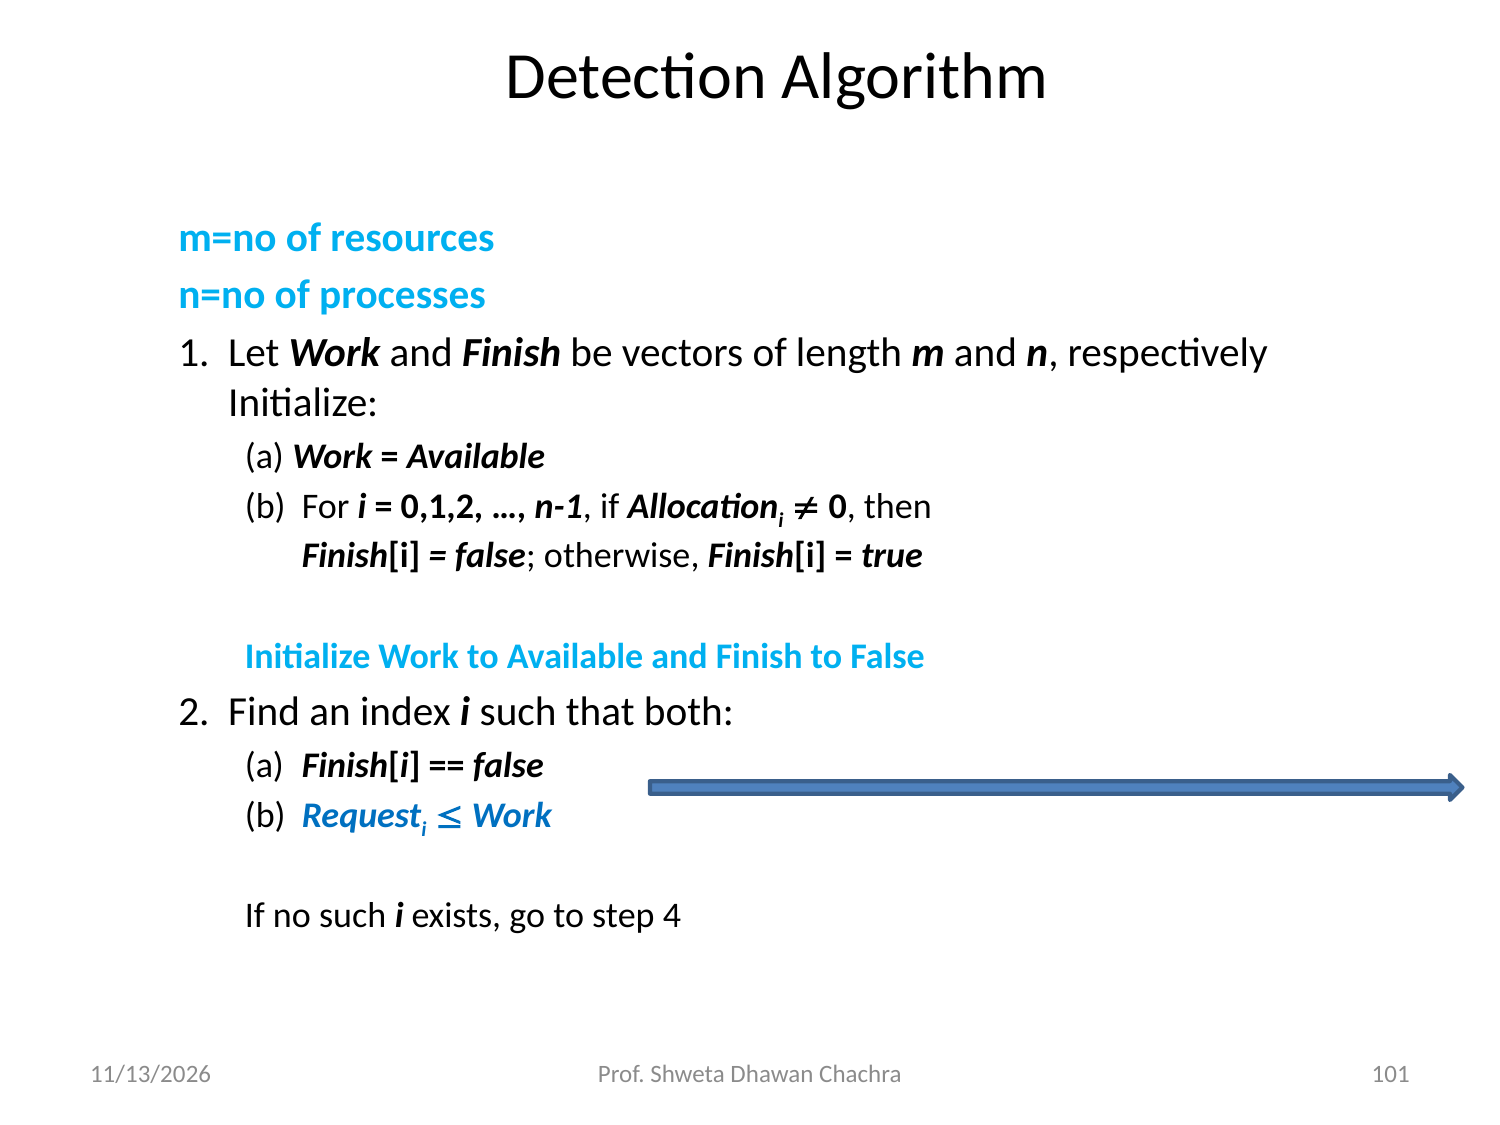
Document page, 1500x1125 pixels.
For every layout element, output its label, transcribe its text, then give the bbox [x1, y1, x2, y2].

footer Prof. Shweta Dhawan Chachra [512, 1042, 988, 1103]
title Detection Algorithm [129, 24, 1425, 120]
text_box [647, 773, 1465, 802]
list m=no of resources n=no of processes 1. Let Work and Finish be vectors of length m and n, respectively Initialize: (a) Work = Available (b) For i = 0,1,2, …, n-1, if Allocationi  0, then Finish[i] = false; otherwise, Finish[i] = true Initialize Work to Available and Finish to False 2. Find an index i such that both: (a) Finish[i] == false (b) Requesti  Work If no such i exists, go to step 4 [163, 202, 1436, 946]
slide_number 101 [1074, 1042, 1425, 1103]
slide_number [75, 1042, 425, 1103]
